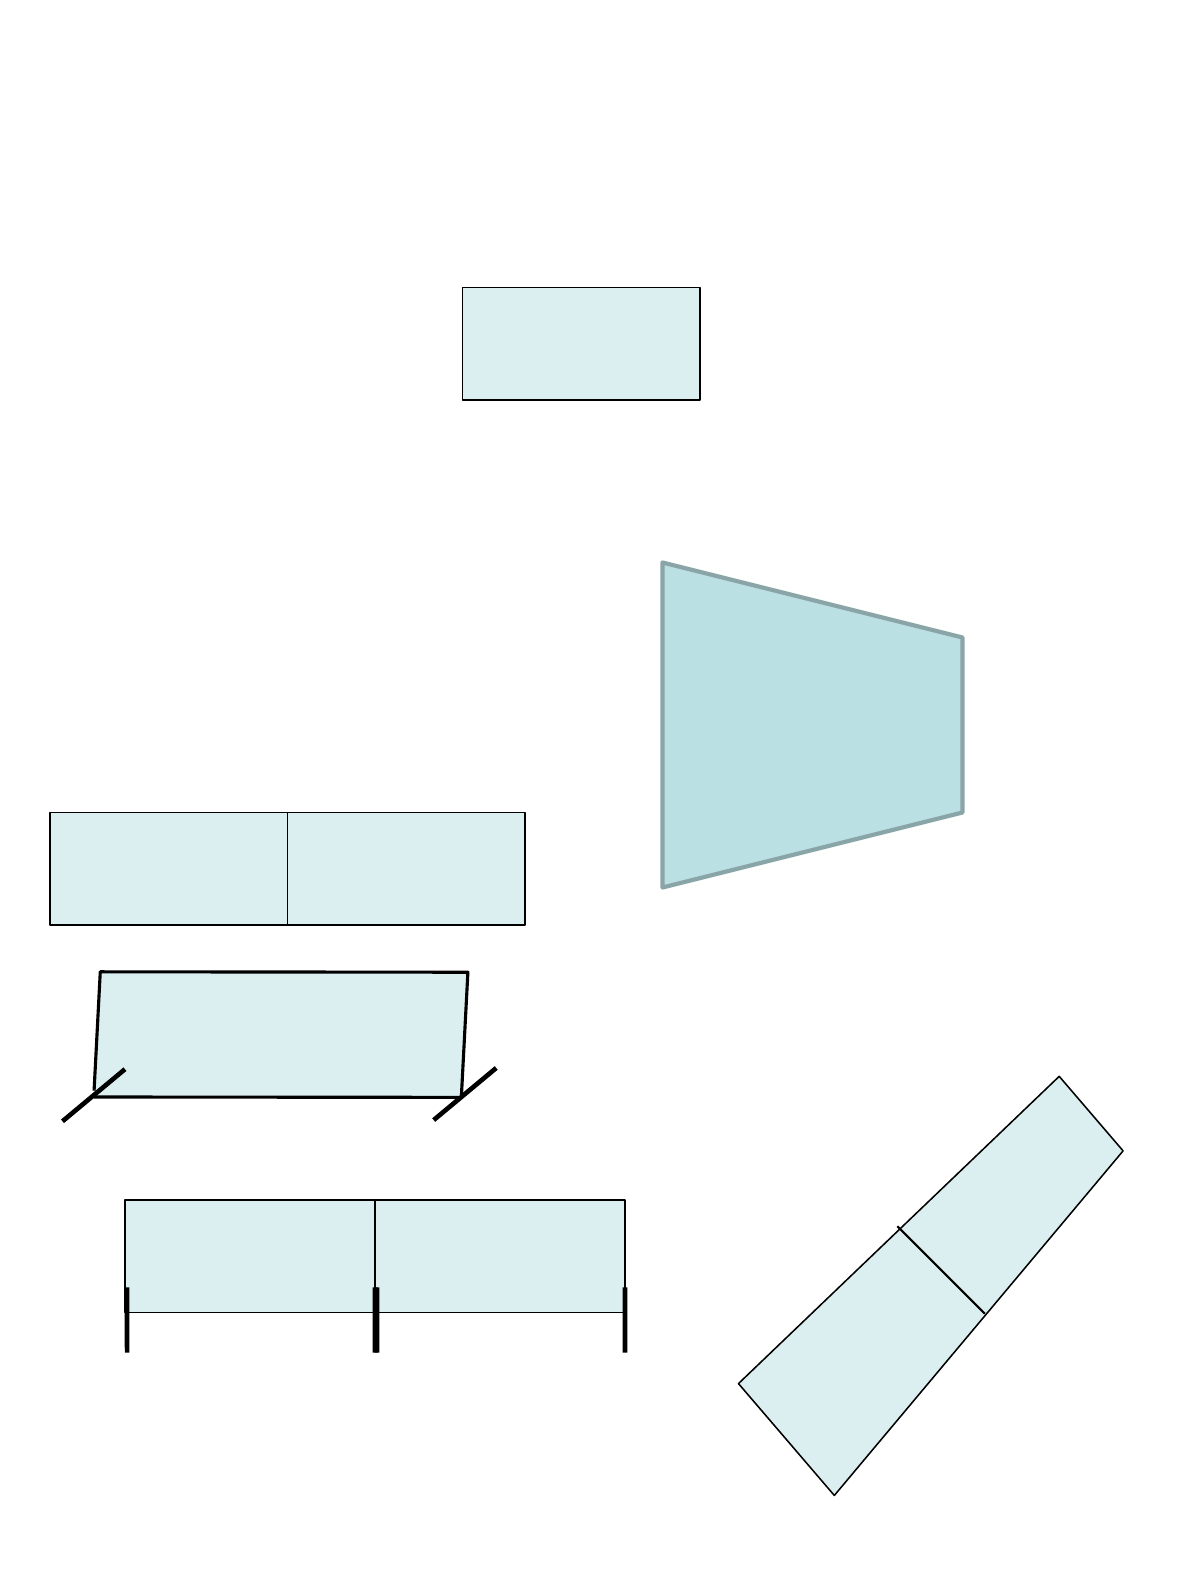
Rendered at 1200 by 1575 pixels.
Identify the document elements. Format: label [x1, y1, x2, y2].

text_box [288, 812, 525, 925]
text_box [724, 1199, 1169, 1372]
text_box [660, 560, 965, 890]
text_box [49, 812, 288, 925]
text_box [62, 962, 497, 1122]
text_box [462, 287, 700, 400]
text_box [124, 1199, 626, 1353]
